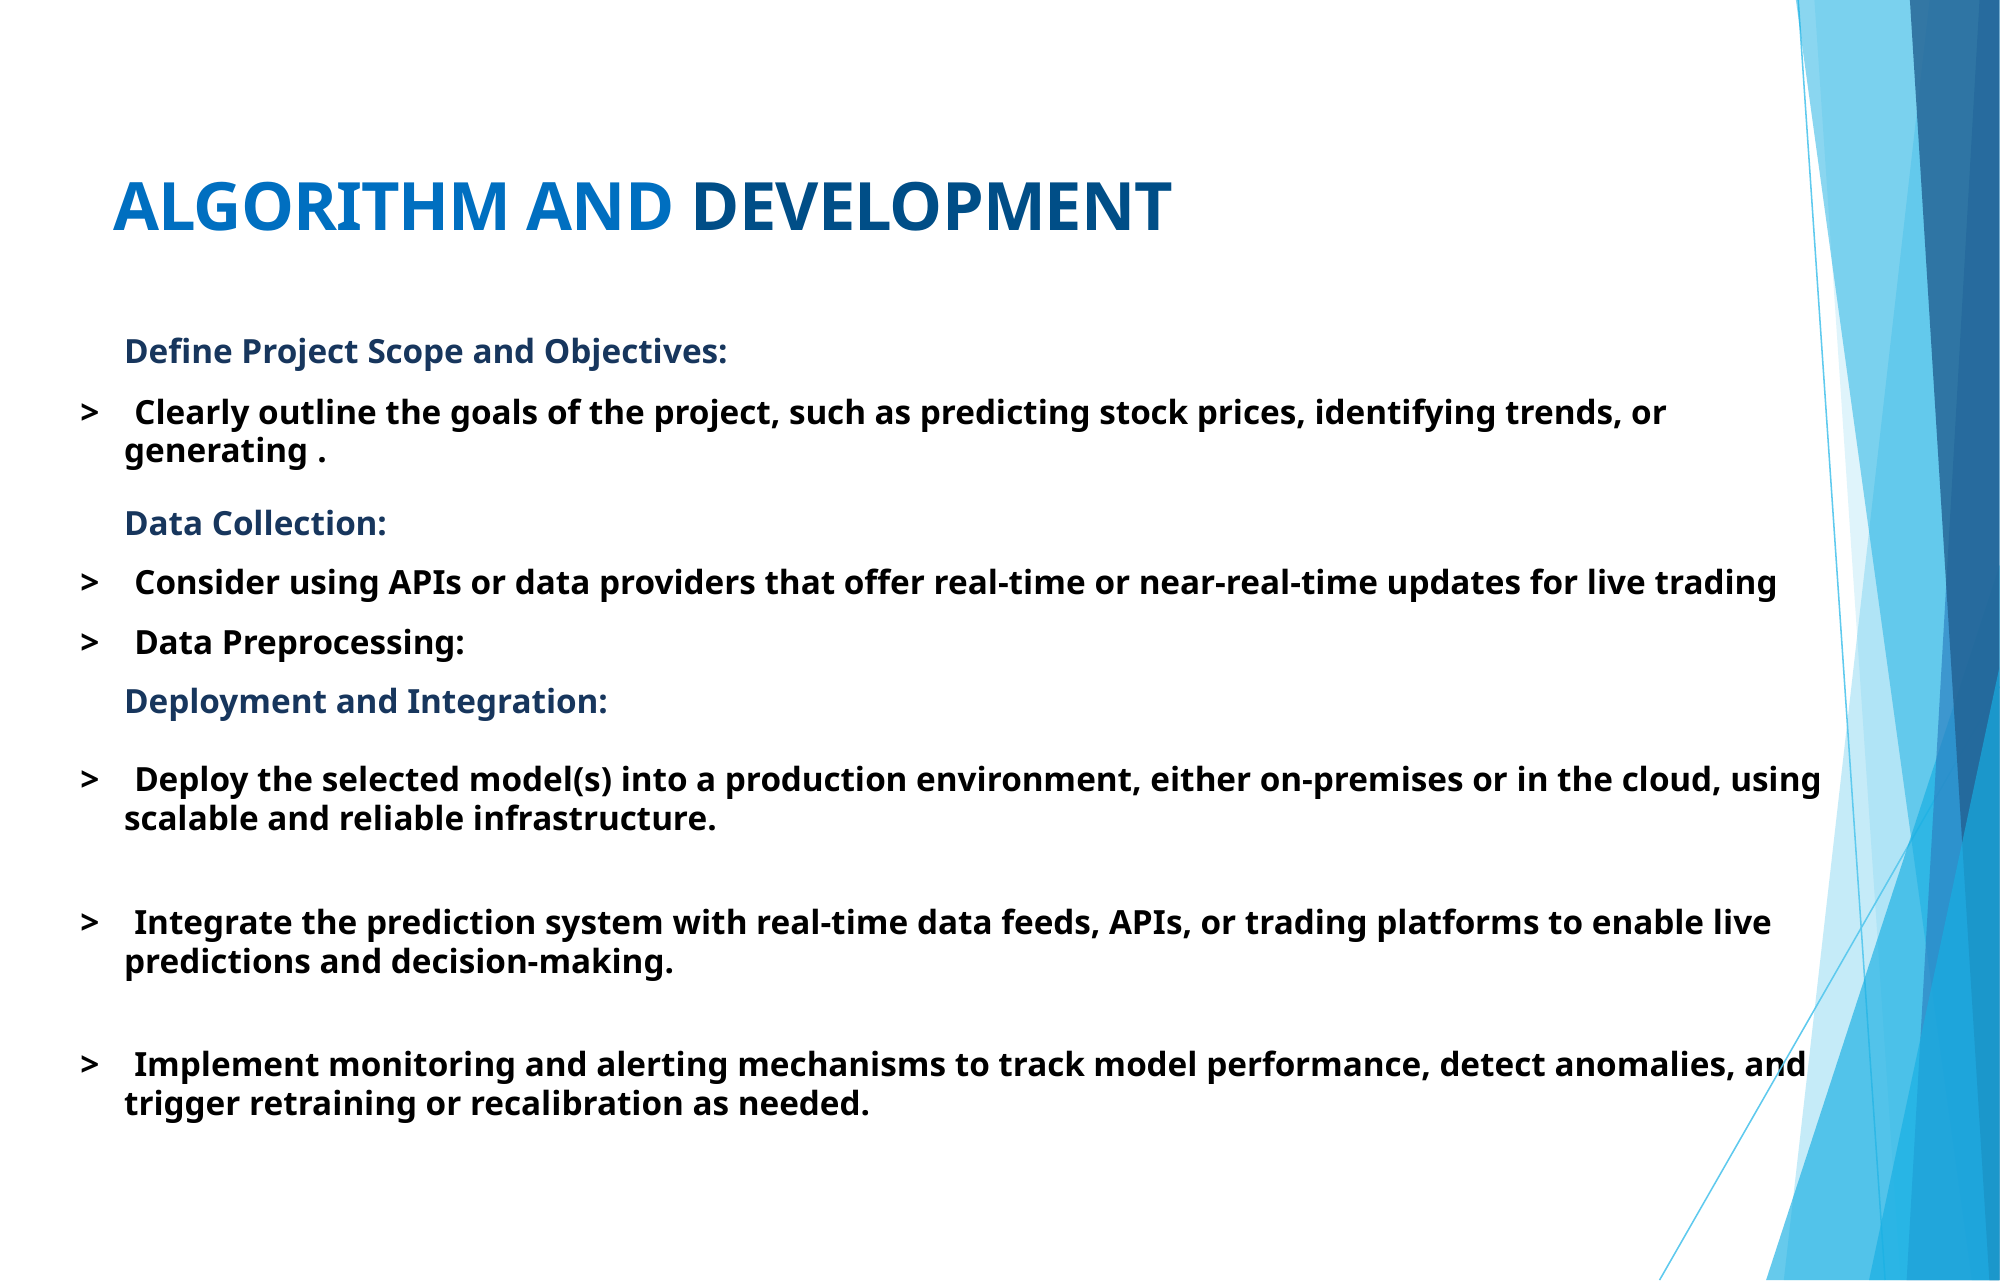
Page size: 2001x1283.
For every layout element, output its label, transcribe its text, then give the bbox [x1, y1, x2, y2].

text_box ALGORITHM AND DEVELOPMENT [113, 163, 1111, 220]
text_box Define Project Scope and Objectives: > Clearly outline the goals of the project, such as predicting stock prices, identifying trends, or generating . Data Collection: > Consider using APIs or data providers that offer real-time or near-real-time updates for live trading > Data Preprocessing: Deployment and Integration: > Deploy the selected model(s) into a production environment, either on-premises or in the cloud, using scalable and reliable infrastructure. > Integrate the prediction system with real-time data feeds, APIs, or trading platforms to enable live predictions and decision-making. > Implement monitoring and alerting mechanisms to track model performance, detect anomalies, and trigger retraining or recalibration as needed. [80, 330, 1653, 1075]
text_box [1658, 0, 2000, 1282]
